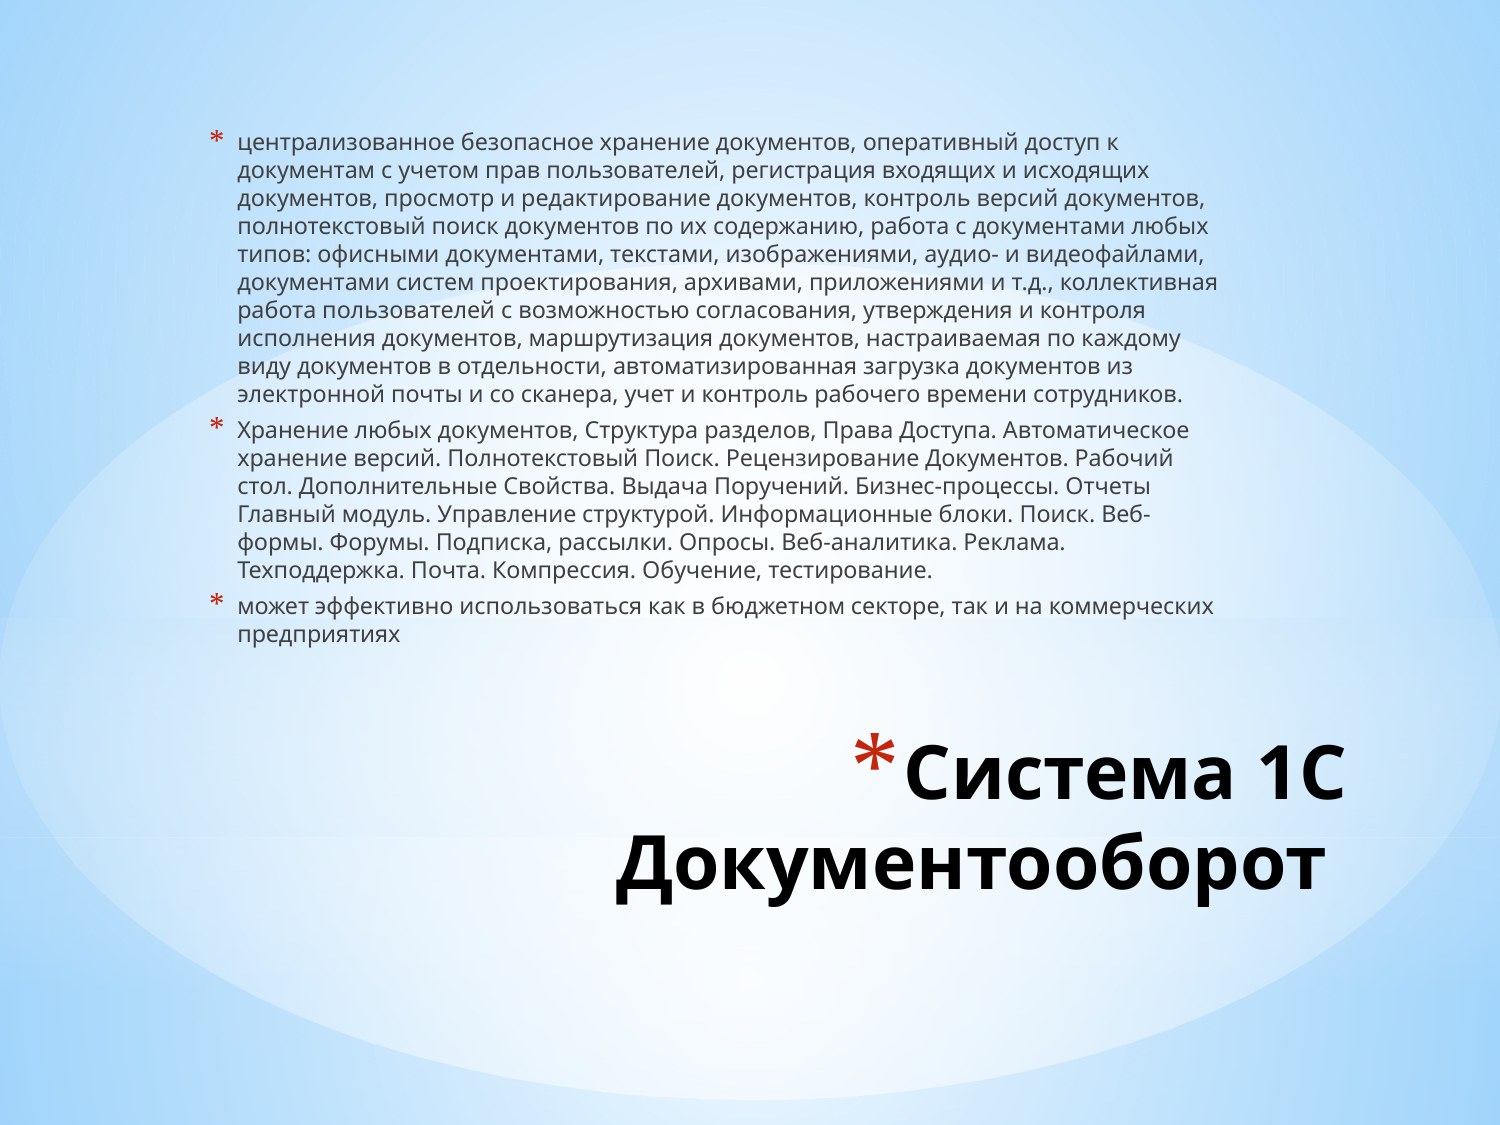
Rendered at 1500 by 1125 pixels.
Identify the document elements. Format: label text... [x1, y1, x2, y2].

list централизованное безопасное хранение документов, оперативный доступ к документам с учетом прав пользователей, регистрация входящих и исходящих документов, просмотр и редактирование документов, контроль версий документов, полнотекстовый поиск документов по их содержанию, работа с документами любых типов: офисными документами, текстами, изображениями, аудио- и видеофайлами, документами систем проектирования, архивами, приложениями и т.д., коллективная работа пользователей с возможностью согласования, утверждения и контроля исполнения документов, маршрутизация документов, настраиваемая по каждому виду документов в отдельности, автоматизированная загрузка документов из электронной почты и со сканера, учет и контроль рабочего времени сотрудников. Хранение любых документов, Структура разделов, Права Доступа. Автоматическое хранение версий. Полнотекстовый Поиск. Рецензирование Документов. Рабочий стол. Дополнительные Свойства. Выдача Поручений. Бизнес-процессы. Отчеты Главный модуль. Управление структурой. Информационные блоки. Поиск. Веб-формы. Форумы. Подписка, рассылки. Опросы. Веб-аналитика. Реклама. Техподдержка. Почта. Компрессия. Обучение, тестирование. может эффективно использоваться как в бюджетном секторе, так и на коммерческих предприятиях [187, 120, 1238, 690]
title Система 1С Документооборот [294, 717, 1363, 905]
